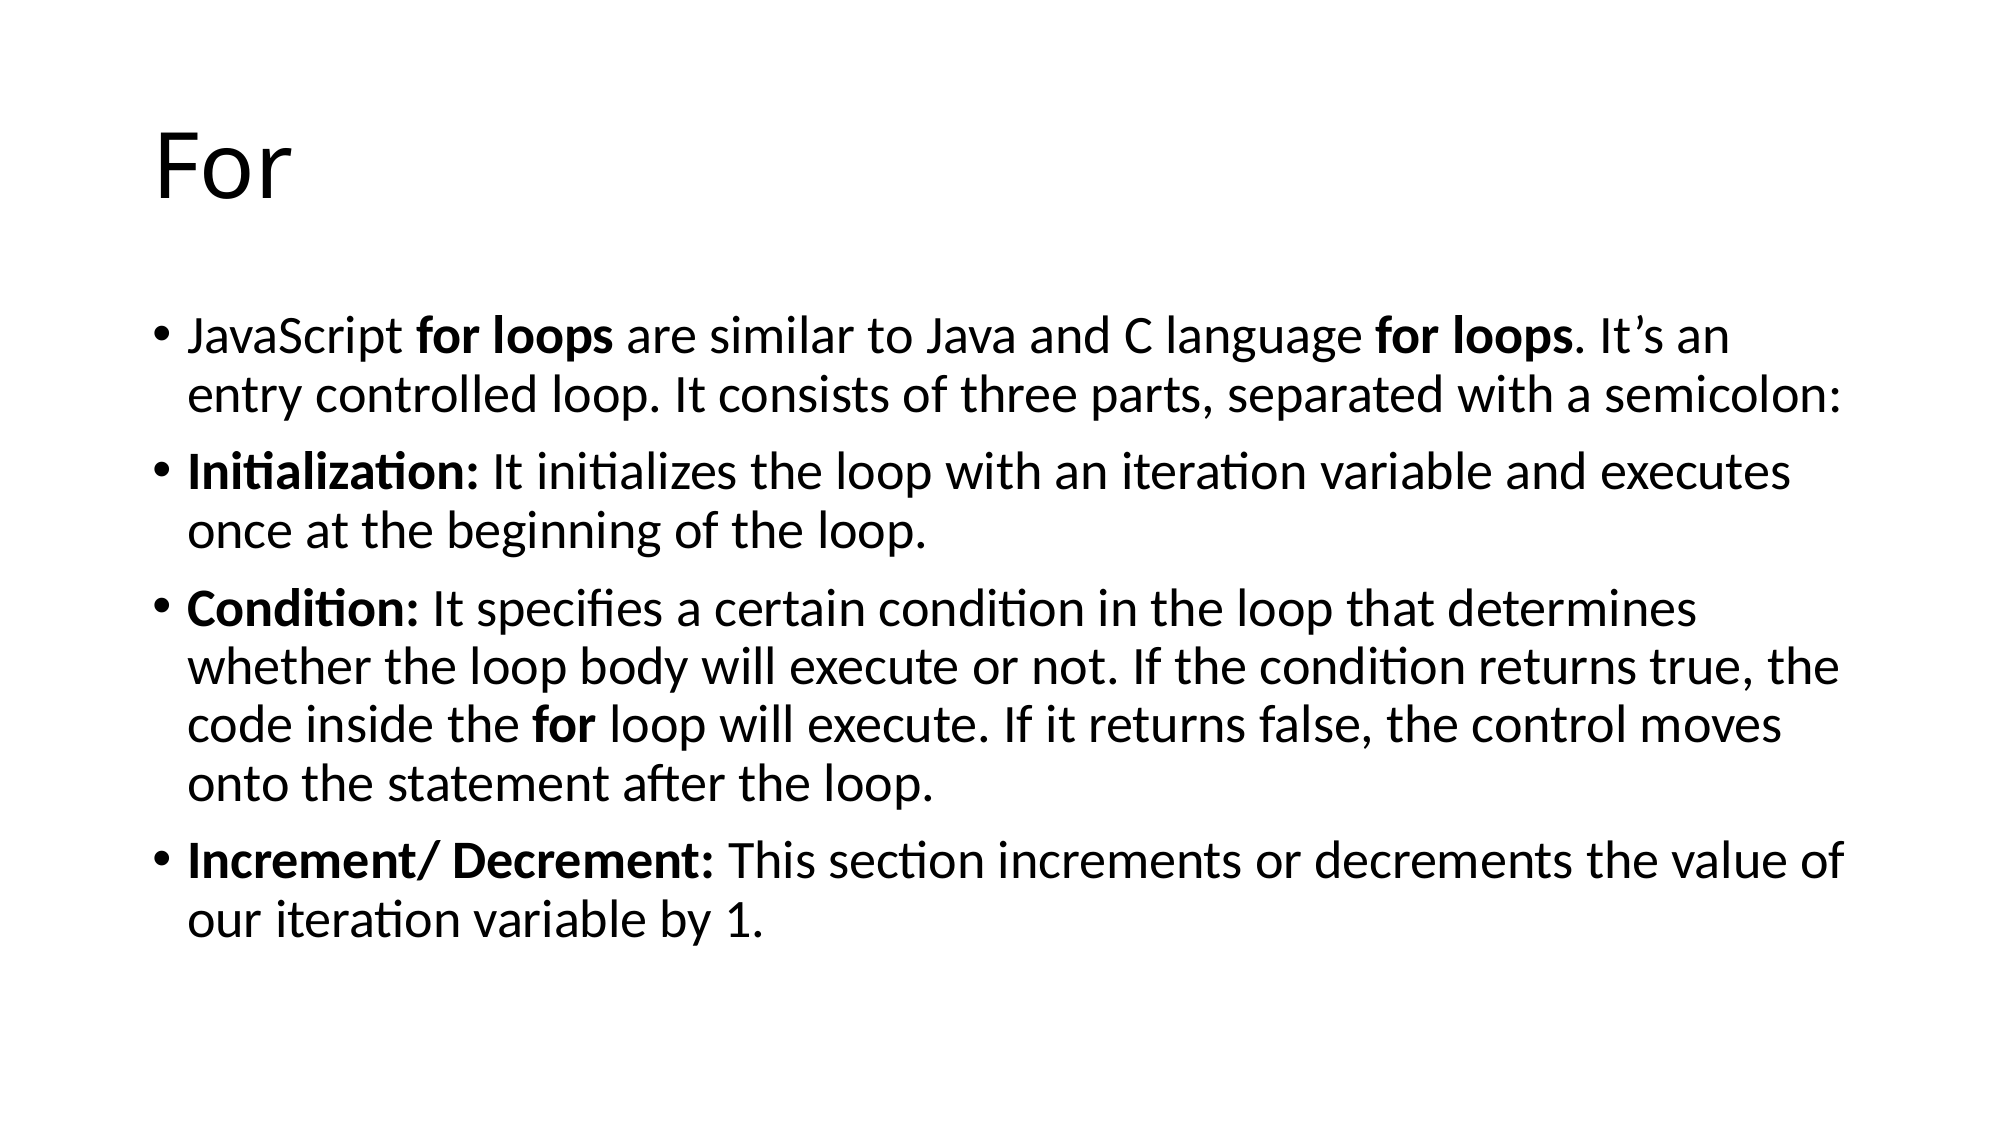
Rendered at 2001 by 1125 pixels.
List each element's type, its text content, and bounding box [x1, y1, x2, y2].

list JavaScript for loops are similar to Java and C language for loops. It’s an entry controlled loop. It consists of three parts, separated with a semicolon: Initialization: It initializes the loop with an iteration variable and executes once at the beginning of the loop. Condition: It specifies a certain condition in the loop that determines whether the loop body will execute or not. If the condition returns true, the code inside the for loop will execute. If it returns false, the control moves onto the statement after the loop. Increment/ Decrement: This section increments or decrements the value of our iteration variable by 1. [137, 299, 1863, 1014]
title For [137, 59, 1863, 278]
